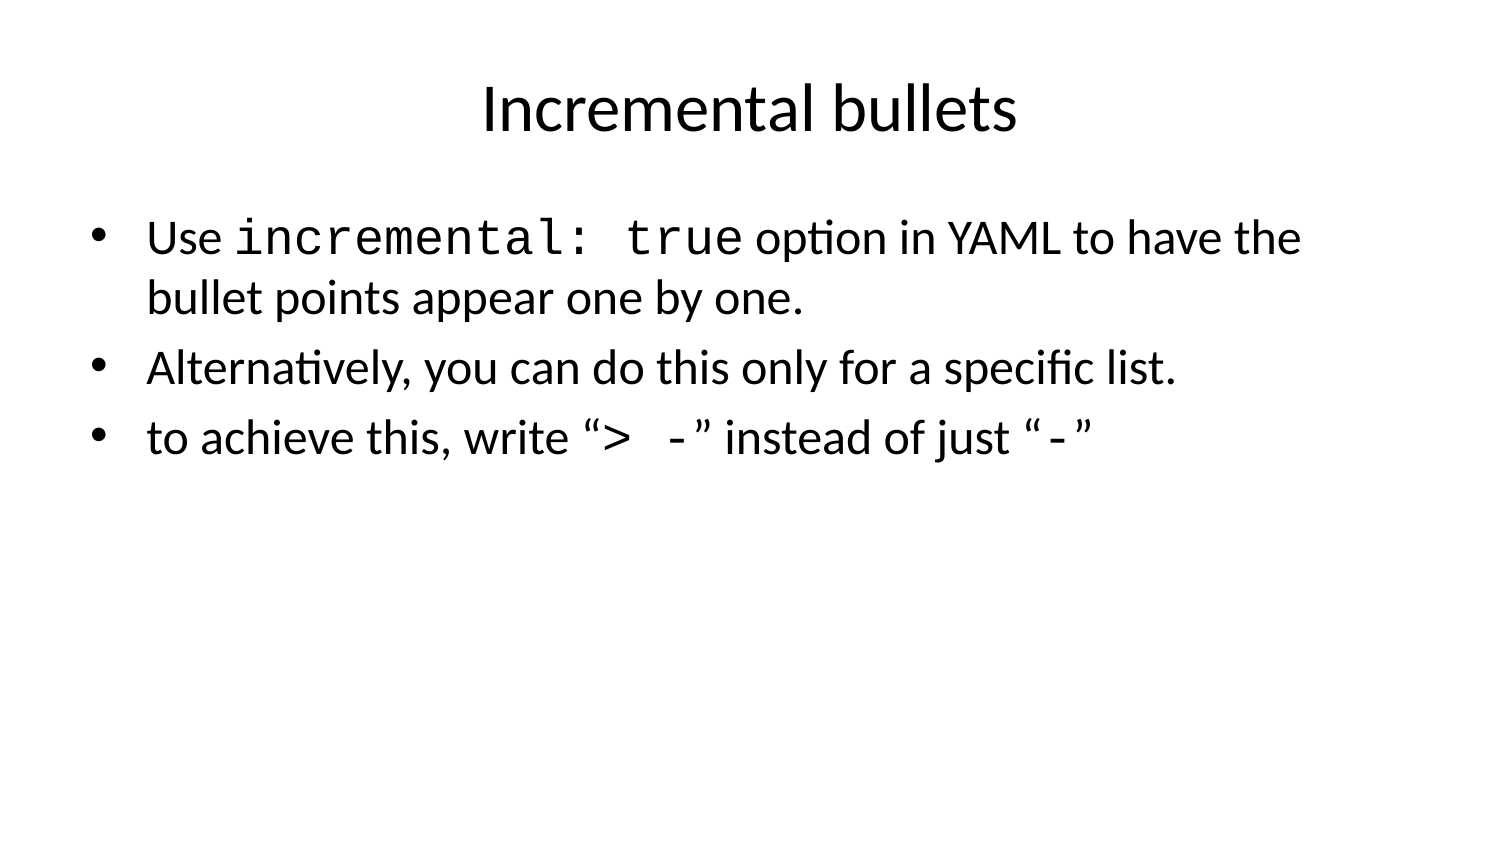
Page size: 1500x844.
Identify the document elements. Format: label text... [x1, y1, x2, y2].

title Incremental bullets [75, 33, 1425, 175]
list Use incremental: true option in YAML to have the bullet points appear one by one. Alternatively, you can do this only for a specific list. to achieve this, write “> -” instead of just “-” [75, 196, 1425, 754]
